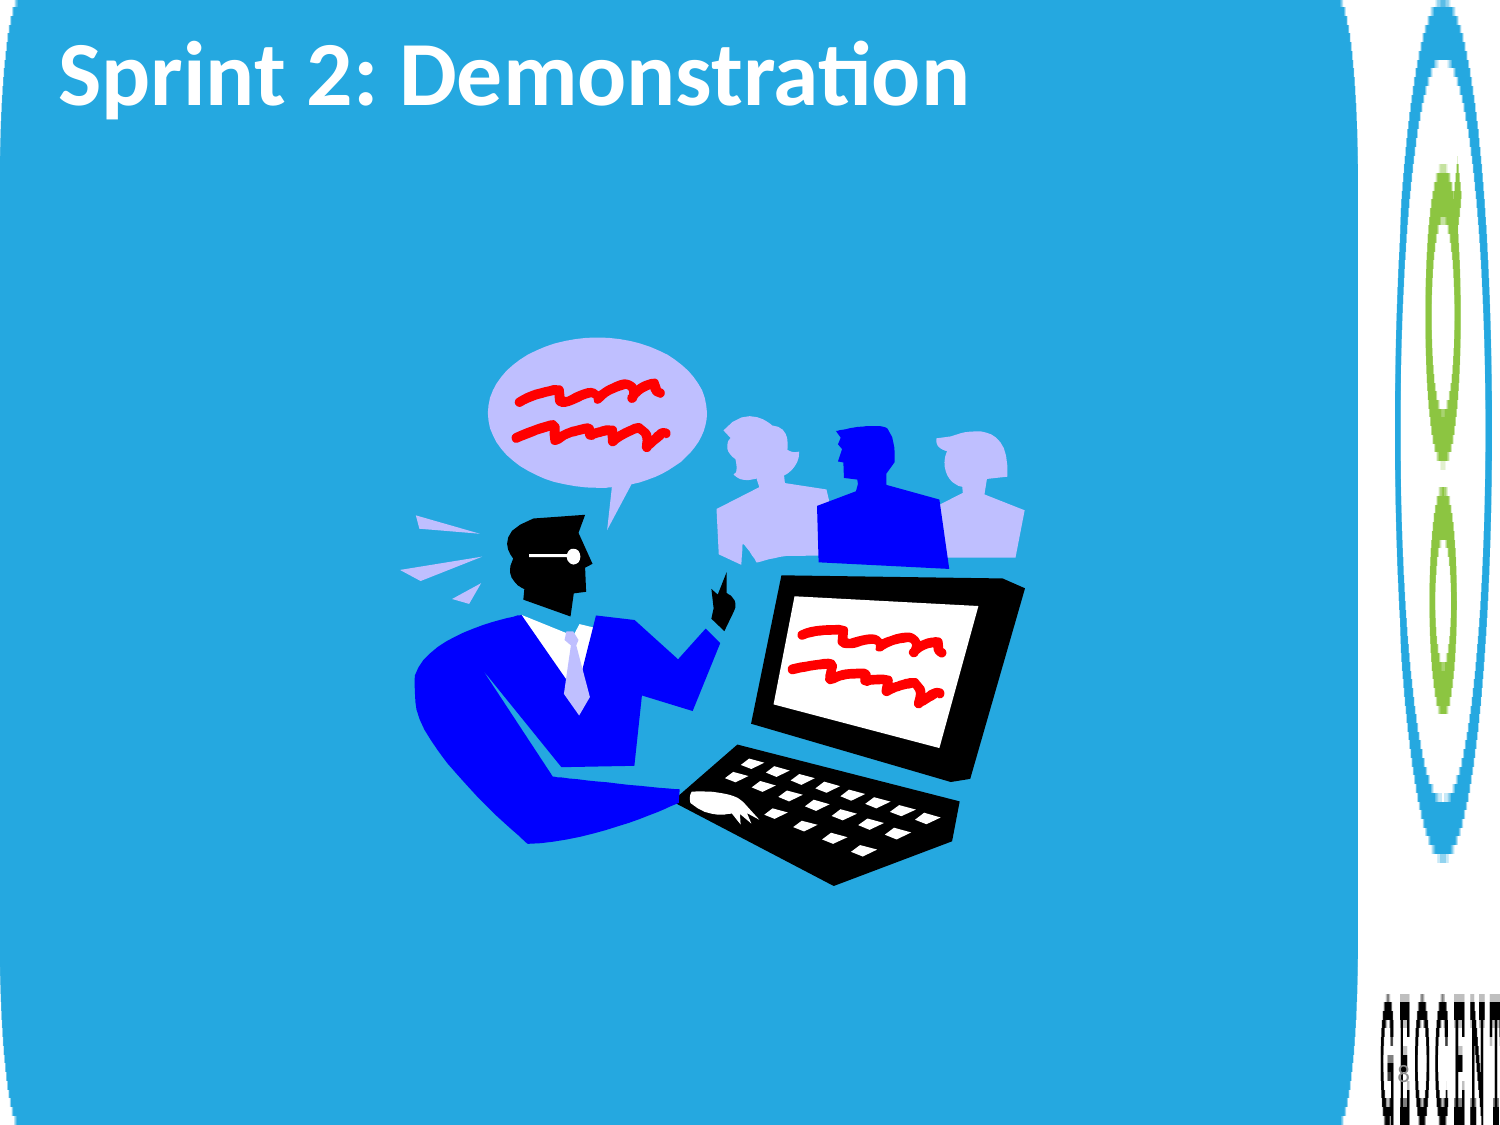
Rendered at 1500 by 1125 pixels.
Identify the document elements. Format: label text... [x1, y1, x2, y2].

text_box Sprint 2: Demonstration [43, 0, 1394, 138]
picture [0, 0, 1500, 1125]
slide_number 8 [1074, 1042, 1425, 1103]
